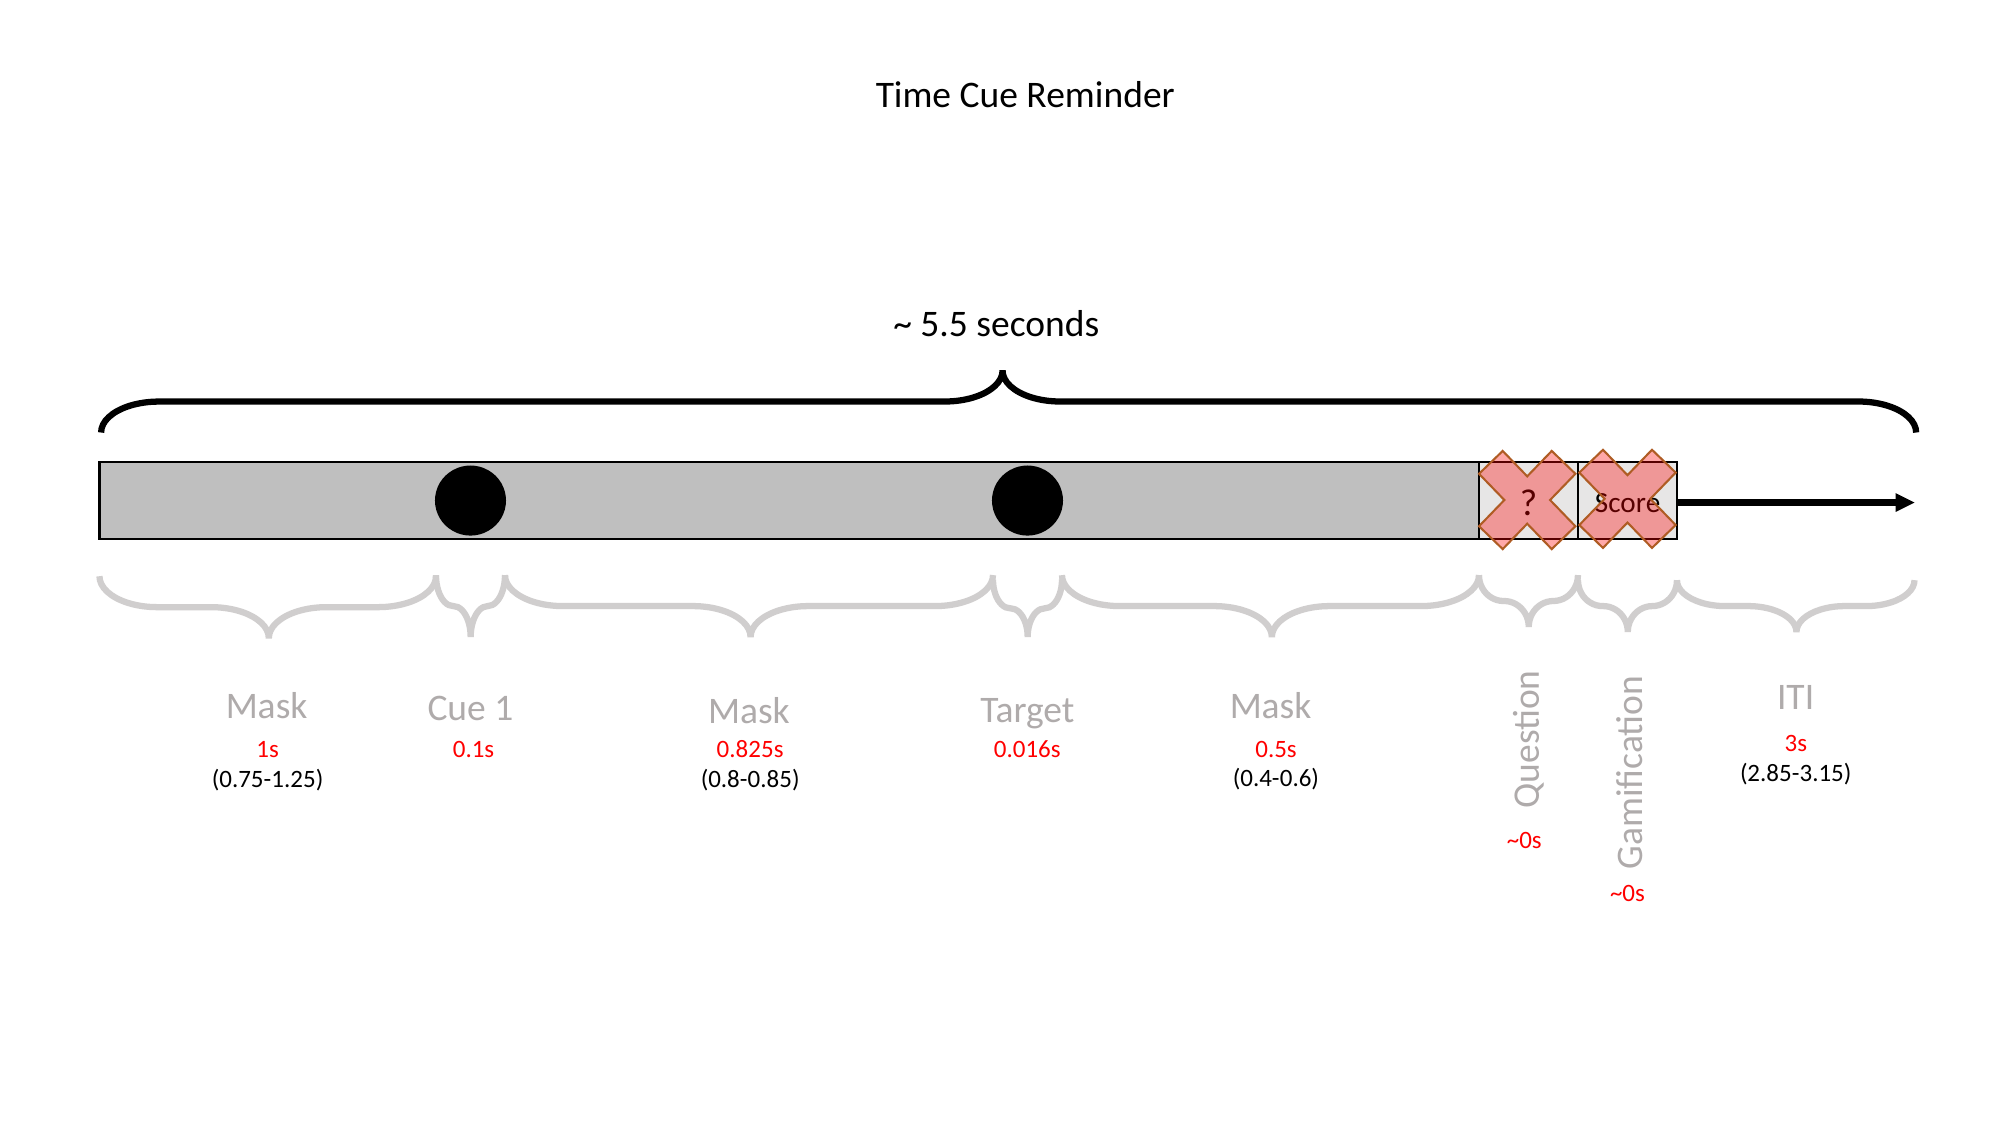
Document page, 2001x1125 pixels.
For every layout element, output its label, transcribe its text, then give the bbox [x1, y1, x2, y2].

text_box Time Cue Reminder [718, 62, 1333, 123]
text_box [99, 291, 1917, 915]
